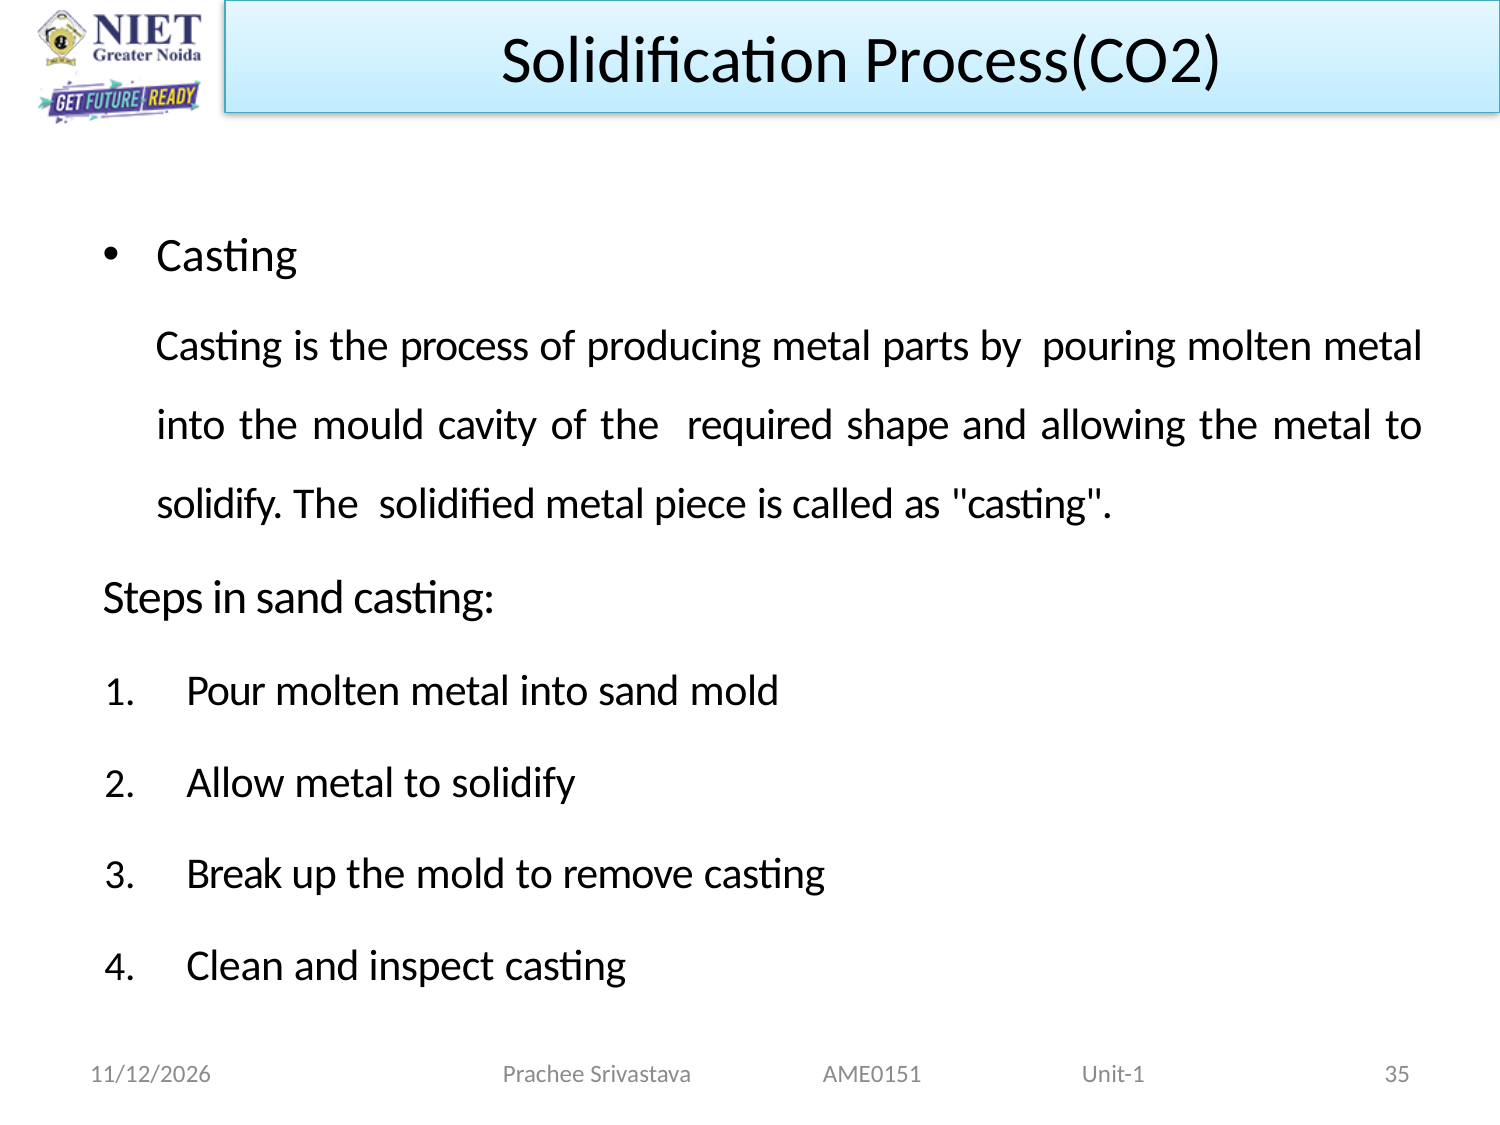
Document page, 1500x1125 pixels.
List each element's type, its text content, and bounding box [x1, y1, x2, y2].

picture [0, 0, 238, 135]
list Casting Casting is the process of producing metal parts by pouring molten metal into the mould cavity of the required shape and allowing the metal to solidify. The solidified metal piece is called as "casting". Steps in sand casting: Pour molten metal into sand mold Allow metal to solidify Break up the mold to remove casting Clean and inspect casting [87, 187, 1438, 1000]
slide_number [75, 1042, 412, 1103]
text_box Solidification Process(CO2) [238, 0, 1500, 113]
slide_number 35 [1074, 1042, 1425, 1103]
footer Prachee Srivastava AME0151 Unit-1 [412, 1042, 1074, 1103]
